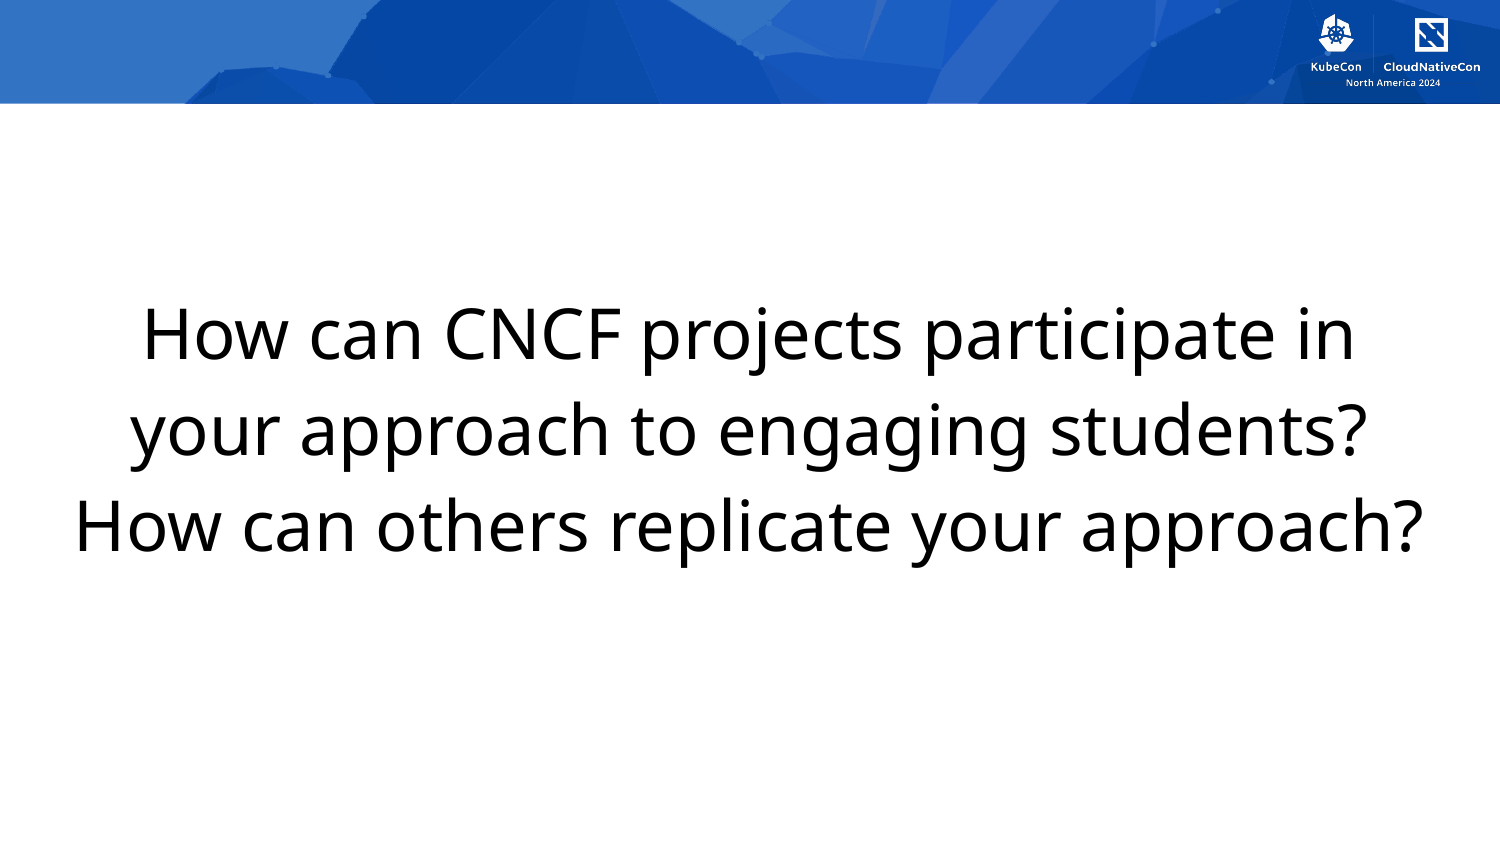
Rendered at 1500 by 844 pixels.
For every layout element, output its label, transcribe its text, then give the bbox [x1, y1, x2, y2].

title How can CNCF projects participate in your approach to engaging students? How can others replicate your approach? [51, 262, 1449, 595]
picture [1307, 14, 1480, 89]
